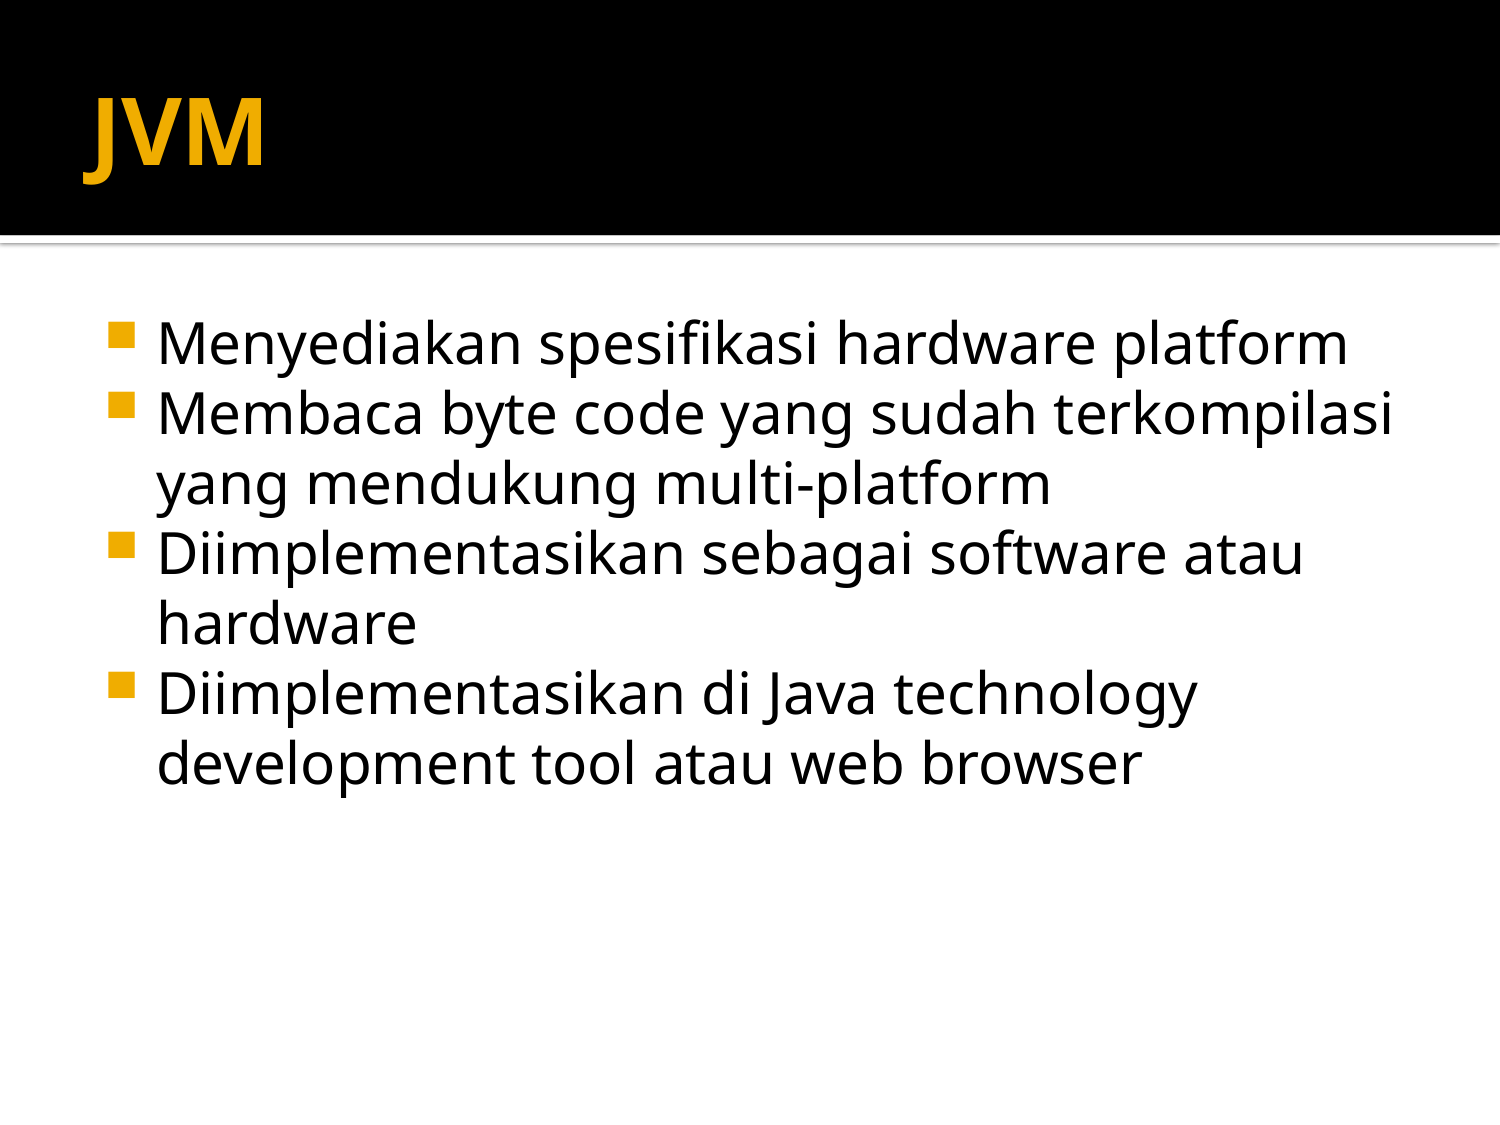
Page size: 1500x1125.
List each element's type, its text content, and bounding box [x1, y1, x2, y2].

list Menyediakan spesifikasi hardware platform Membaca byte code yang sudah terkompilasi yang mendukung multi-platform Diimplementasikan sebagai software atau hardware Diimplementasikan di Java technology development tool atau web browser [74, 290, 1426, 1051]
title JVM [75, 25, 1425, 231]
